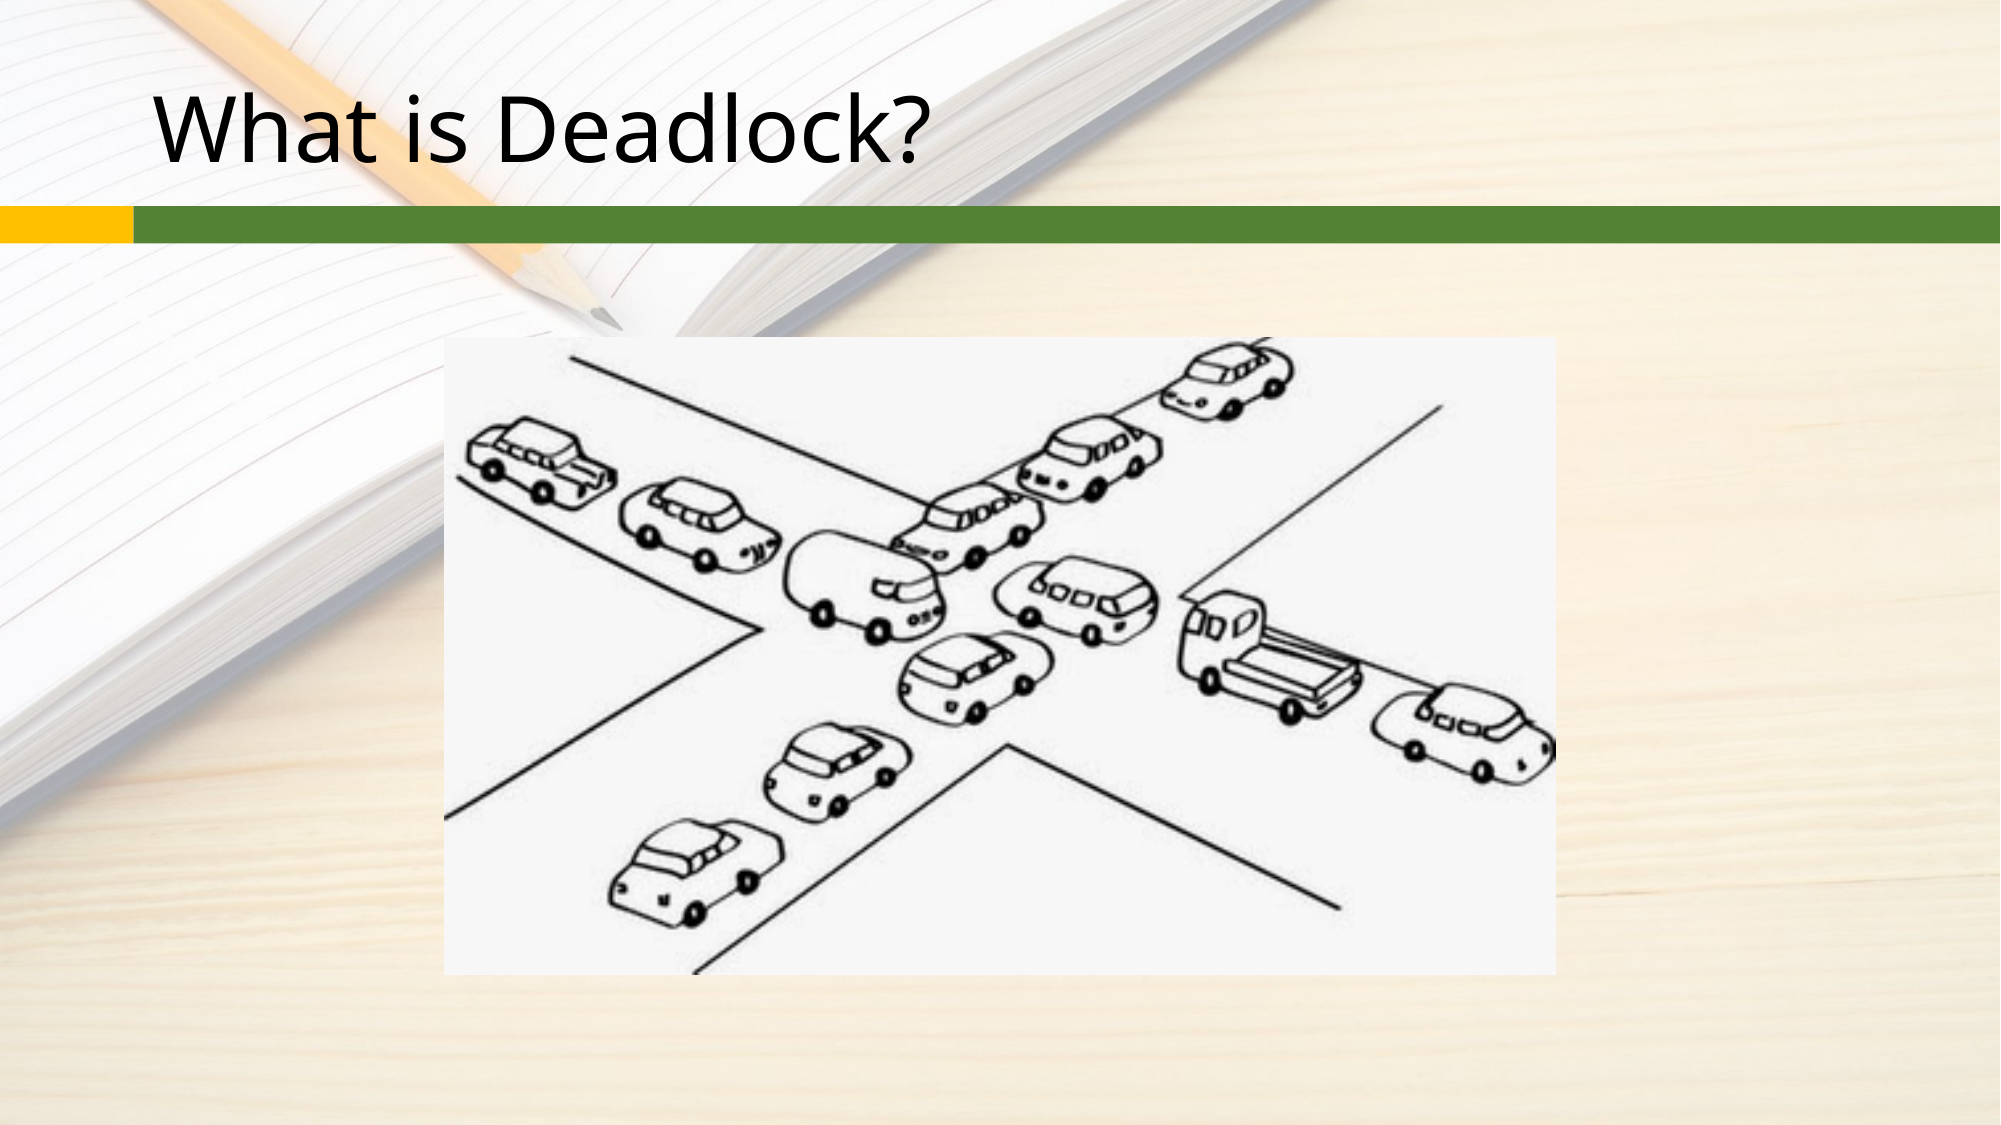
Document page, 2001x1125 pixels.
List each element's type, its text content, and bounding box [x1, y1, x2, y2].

picture [0, 244, 2000, 1125]
picture [0, 0, 2000, 206]
title What is Deadlock? [137, 59, 1863, 207]
